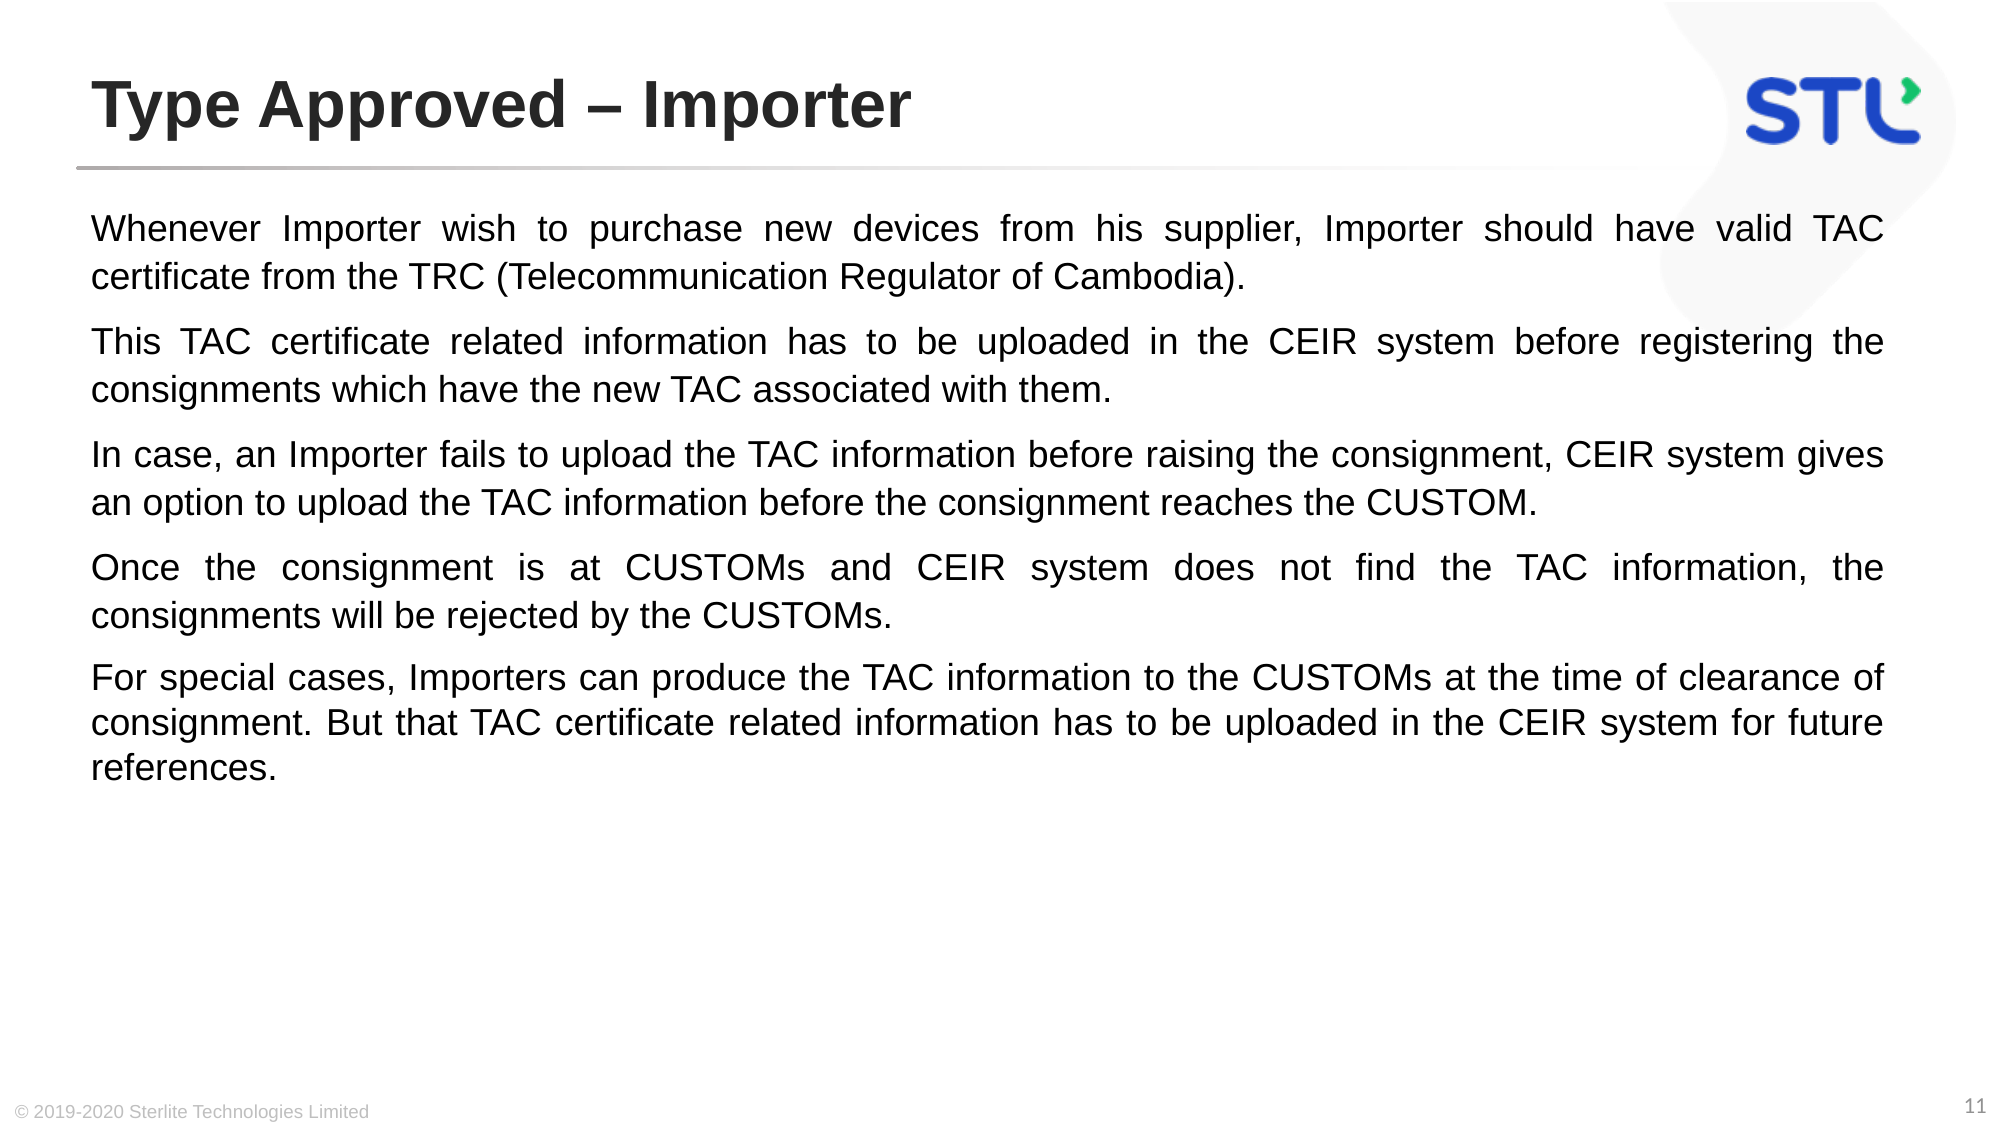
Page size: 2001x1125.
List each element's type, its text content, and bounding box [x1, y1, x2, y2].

title Type Approved – Importer [76, 35, 1564, 167]
text_box Whenever Importer wish to purchase new devices from his supplier, Importer should have valid TAC certificate from the TRC (Telecommunication Regulator of Cambodia). This TAC certificate related information has to be uploaded in the CEIR system before registering the consignments which have the new TAC associated with them. In case, an Importer fails to upload the TAC information before raising the consignment, CEIR system gives an option to upload the TAC information before the consignment reaches the CUSTOM. Once the consignment is at CUSTOMs and CEIR system does not find the TAC information, the consignments will be rejected by the CUSTOMs. For special cases, Importers can produce the TAC information to the CUSTOMs at the time of clearance of consignment. But that TAC certificate related information has to be uploaded in the CEIR system for future references. [76, 193, 1900, 795]
slide_number 11 [1955, 1083, 1997, 1122]
picture [1746, 77, 1921, 145]
footer © 2019-2020 Sterlite Technologies Limited [0, 1083, 455, 1125]
